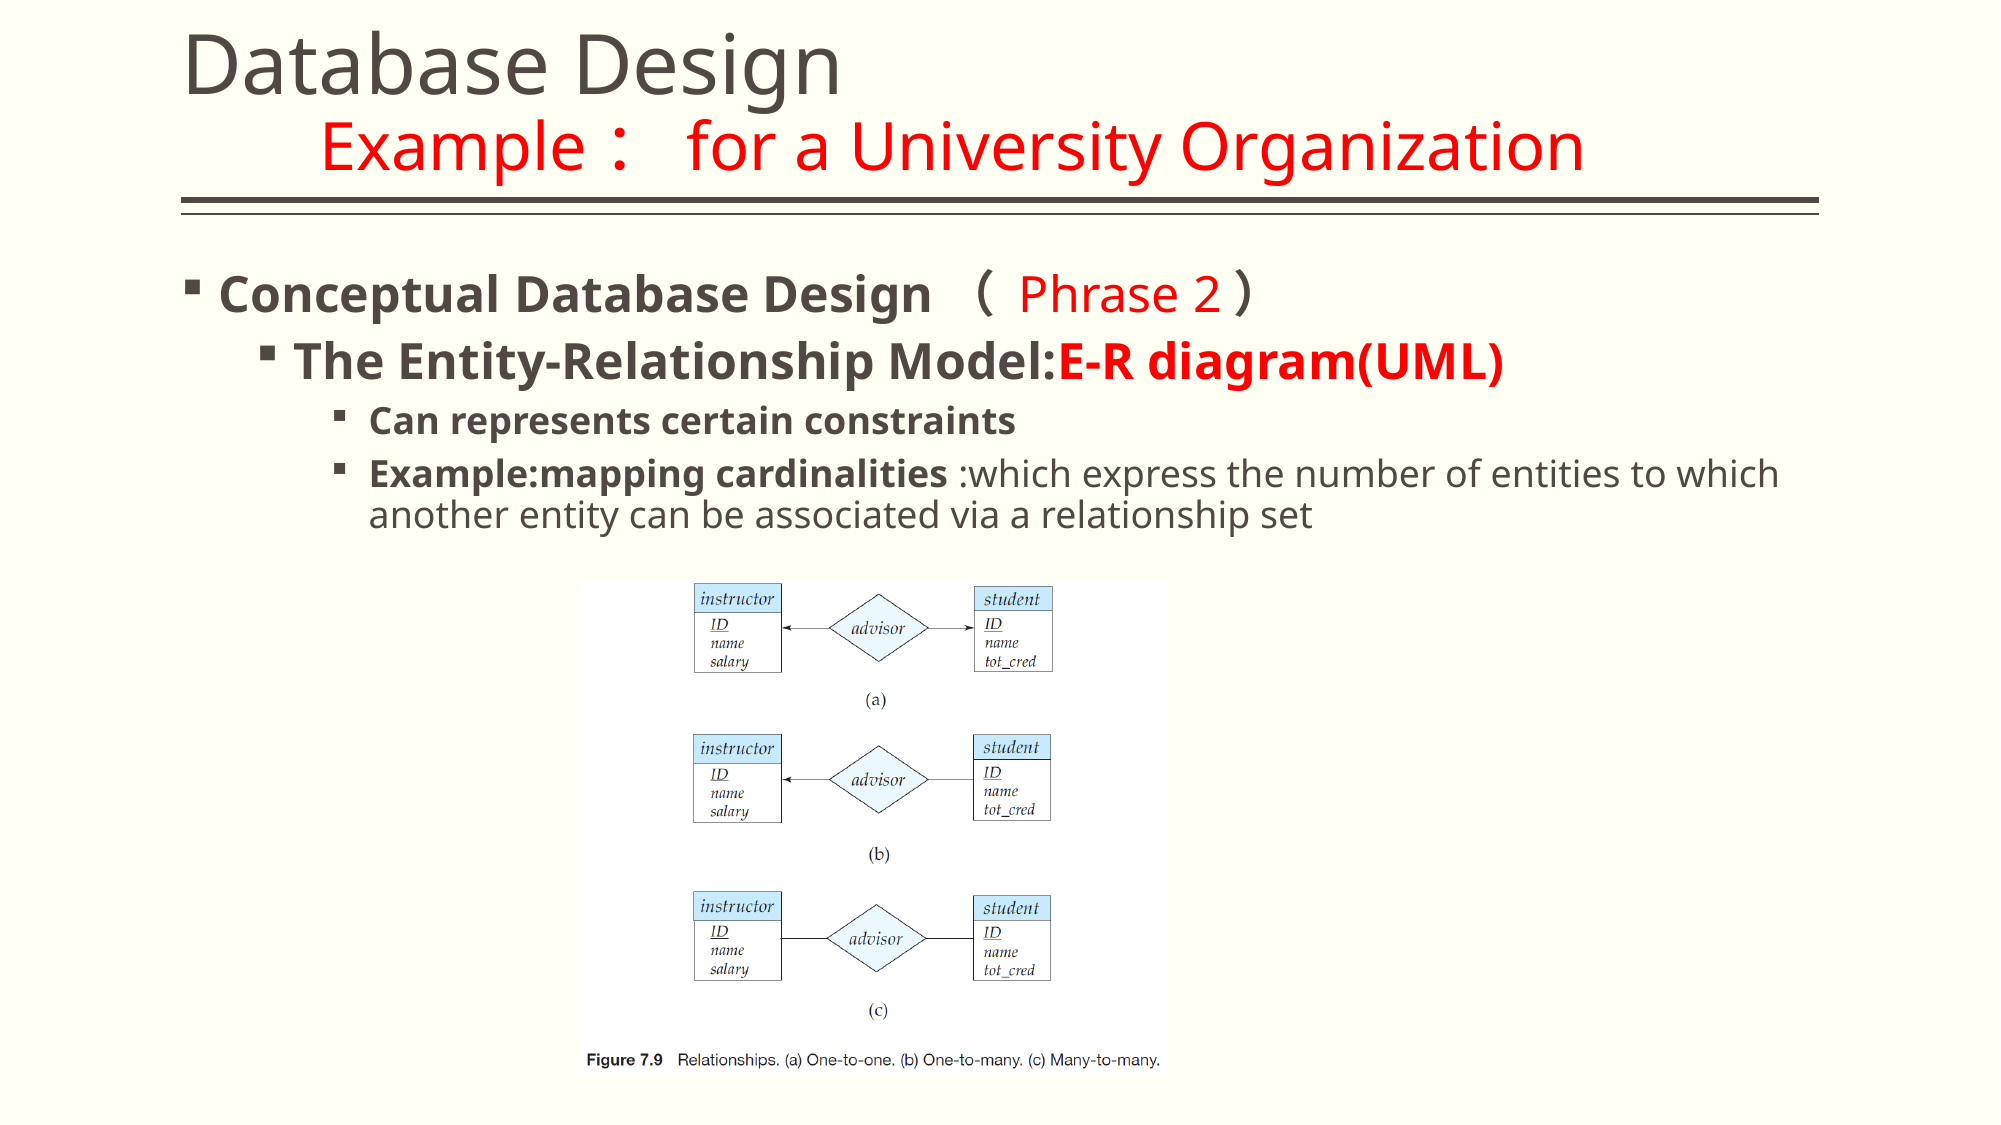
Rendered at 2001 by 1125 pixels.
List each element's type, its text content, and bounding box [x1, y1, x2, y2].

list Conceptual Database Design（ Phrase 2） The Entity-Relationship Model:E-R diagram(UML) Can represents certain constraints Example:mapping cardinalities :which express the number of entities to which another entity can be associated via a relationship set [181, 262, 1819, 1073]
title Database Design Example：for a University Organization [181, 12, 1819, 193]
picture [582, 579, 1168, 1073]
